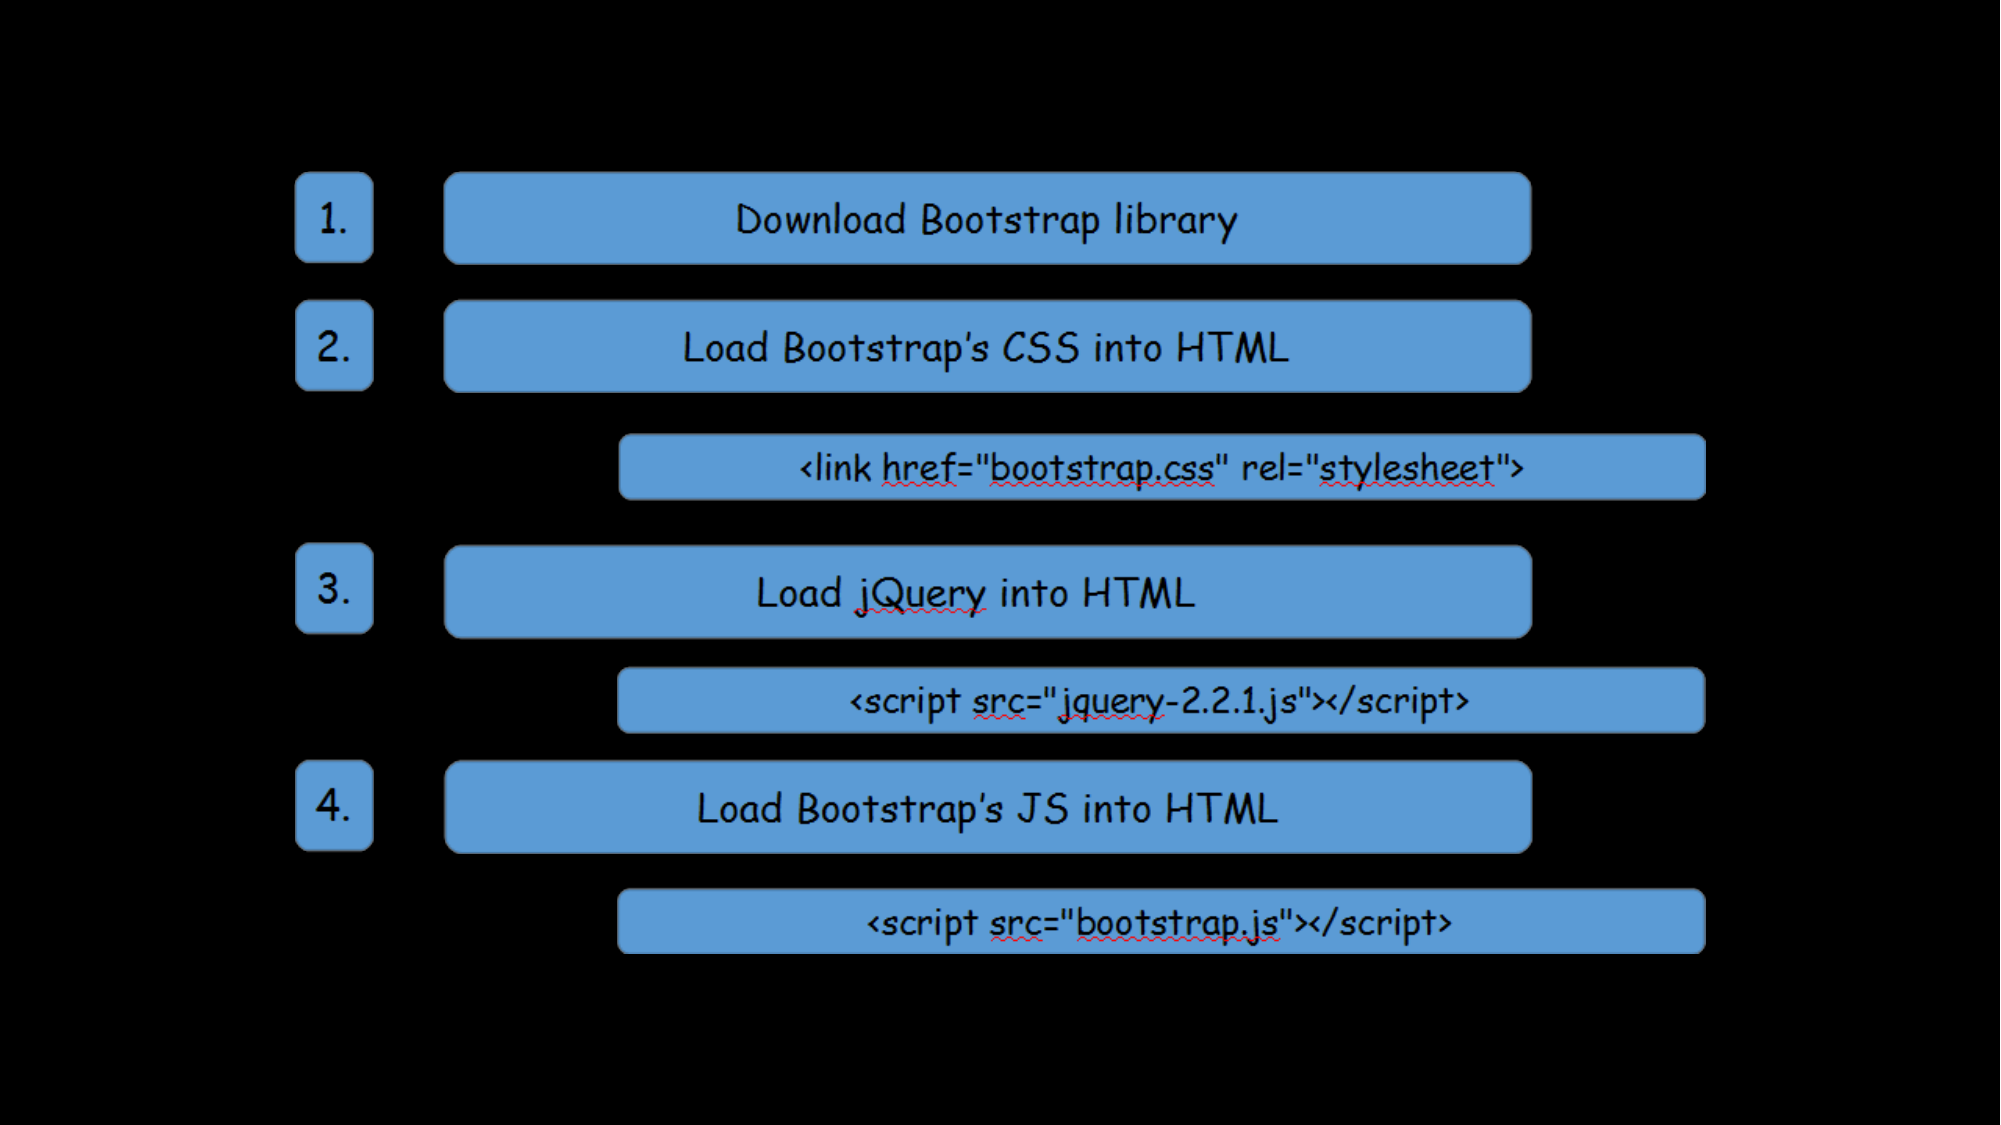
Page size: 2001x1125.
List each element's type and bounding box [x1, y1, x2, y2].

picture [294, 171, 1706, 954]
